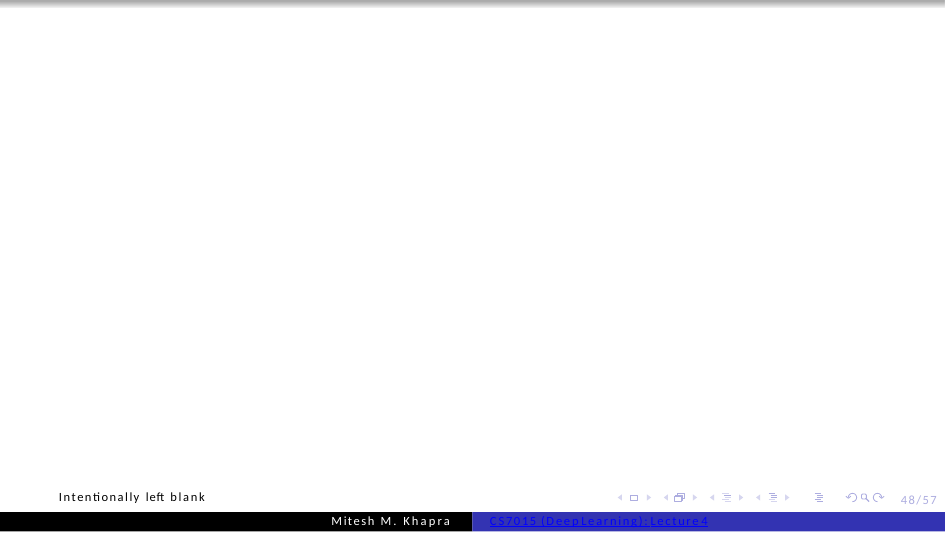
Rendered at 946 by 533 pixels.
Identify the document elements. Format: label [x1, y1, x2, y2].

text_box [56, 489, 216, 504]
text_box [0, 511, 946, 532]
text_box [898, 493, 941, 508]
picture [0, 0, 945, 8]
